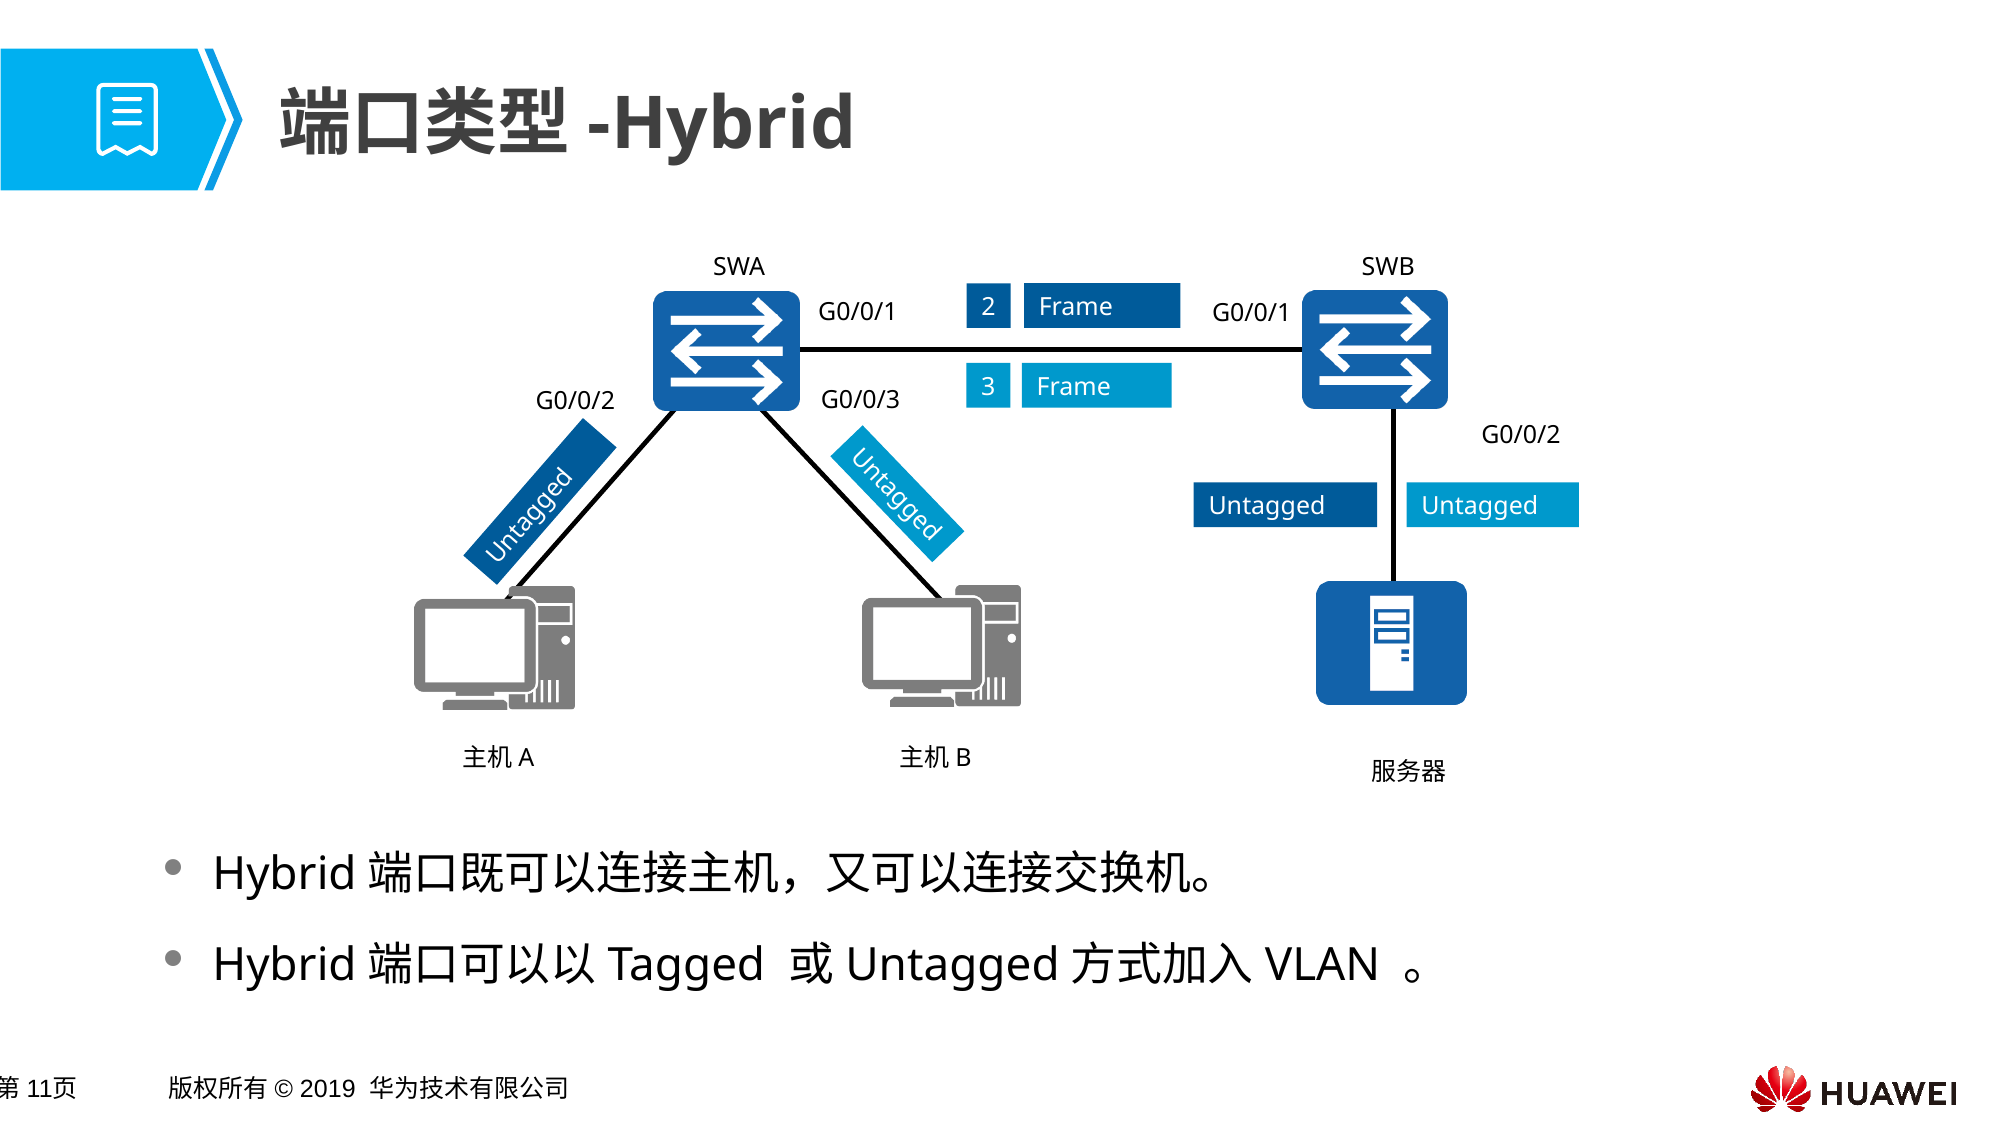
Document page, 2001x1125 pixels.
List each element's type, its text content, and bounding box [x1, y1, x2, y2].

list Hybrid端口既可以连接主机，又可以连接交换机。 Hybrid端口可以以Tagged 或Untagged方式加入VLAN 。 [149, 201, 1883, 971]
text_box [414, 243, 1586, 799]
title 端口类型-Hybrid [261, 67, 1875, 173]
picture [1751, 1066, 1956, 1112]
